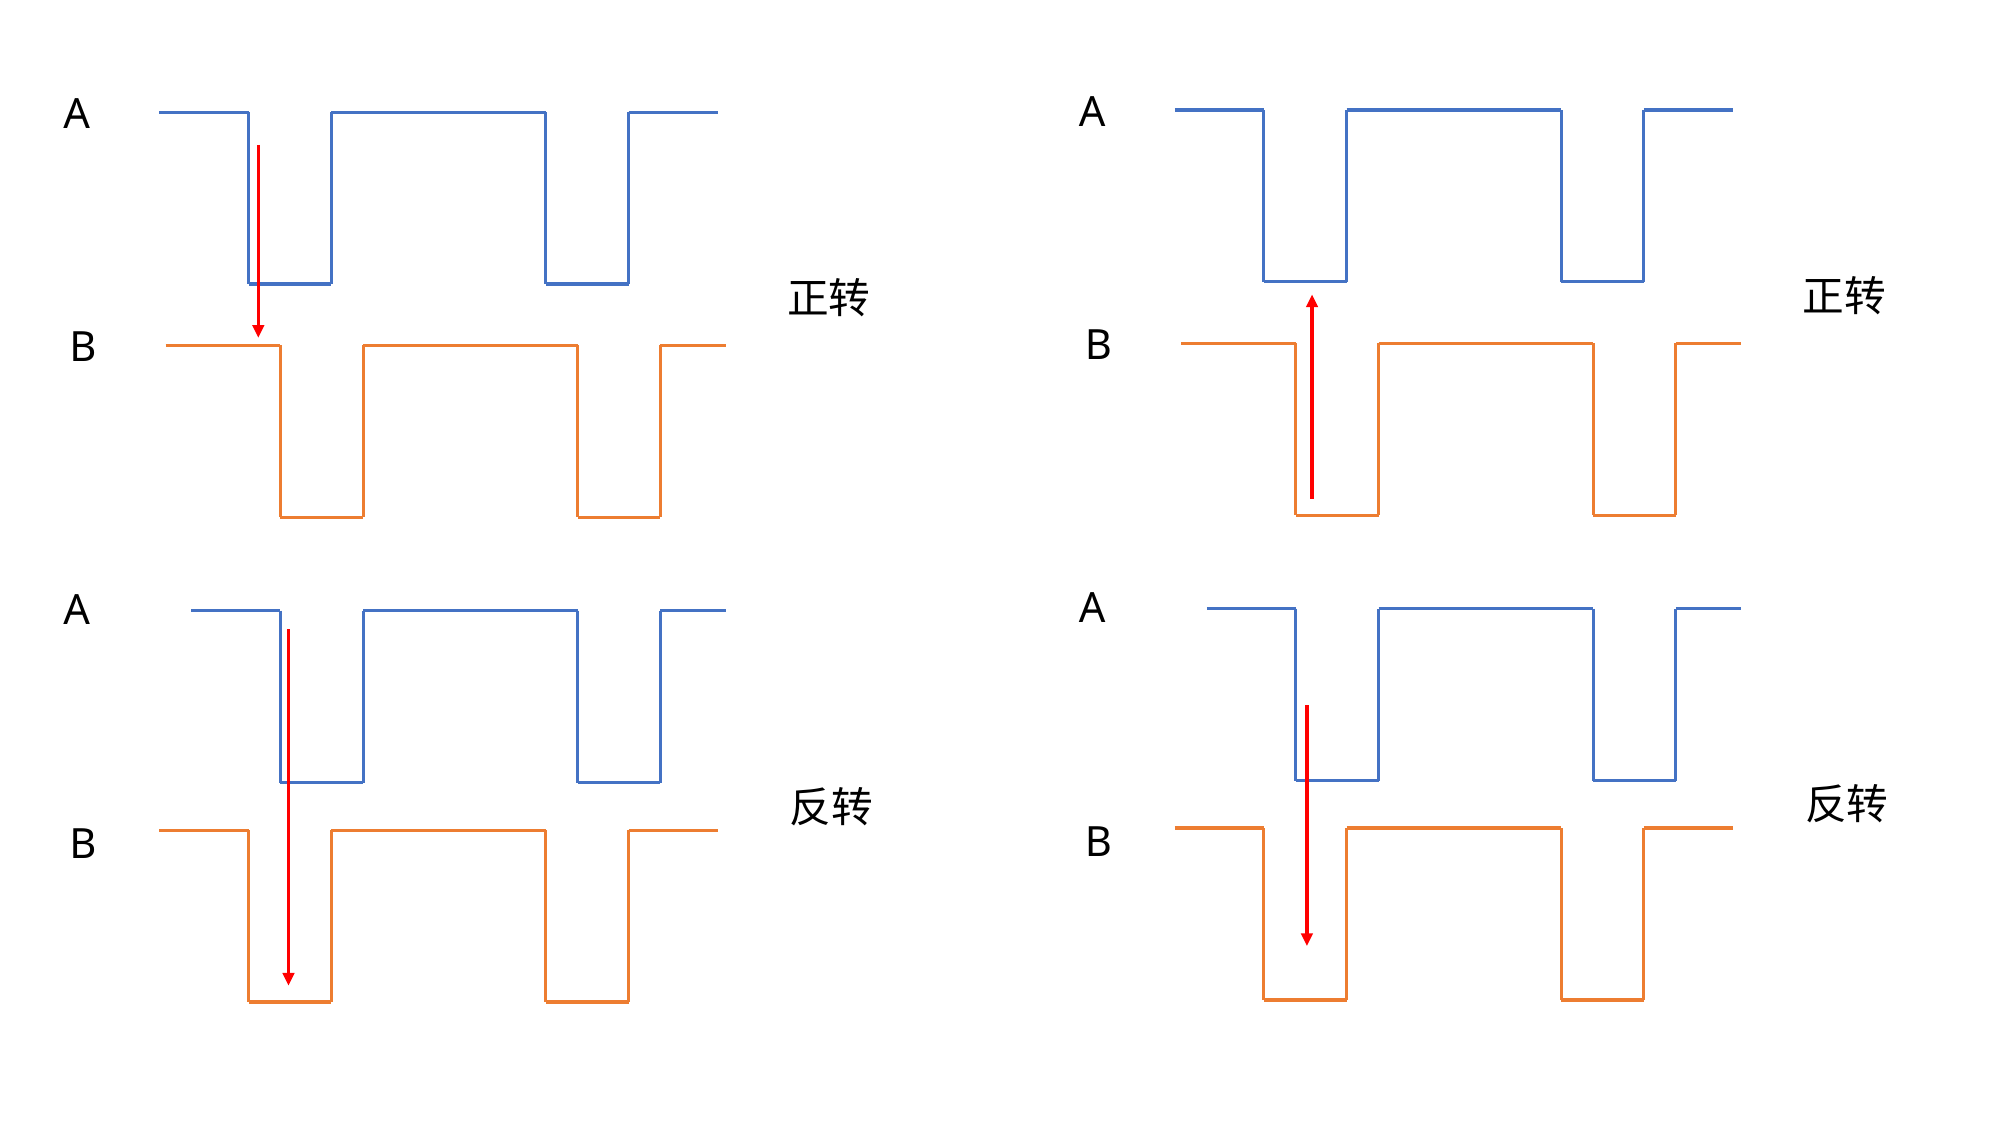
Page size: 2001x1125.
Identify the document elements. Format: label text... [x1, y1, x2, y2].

text_box B [1069, 807, 1127, 873]
text_box 正转 [1787, 261, 1901, 327]
text_box A [48, 575, 106, 641]
text_box 正转 [771, 264, 886, 329]
text_box 反转 [774, 772, 889, 838]
text_box B [54, 312, 112, 378]
text_box A [1063, 77, 1121, 143]
text_box A [48, 79, 106, 145]
text_box 反转 [1790, 770, 1904, 836]
text_box B [1069, 310, 1127, 376]
text_box A [1063, 573, 1121, 639]
text_box B [54, 809, 112, 875]
